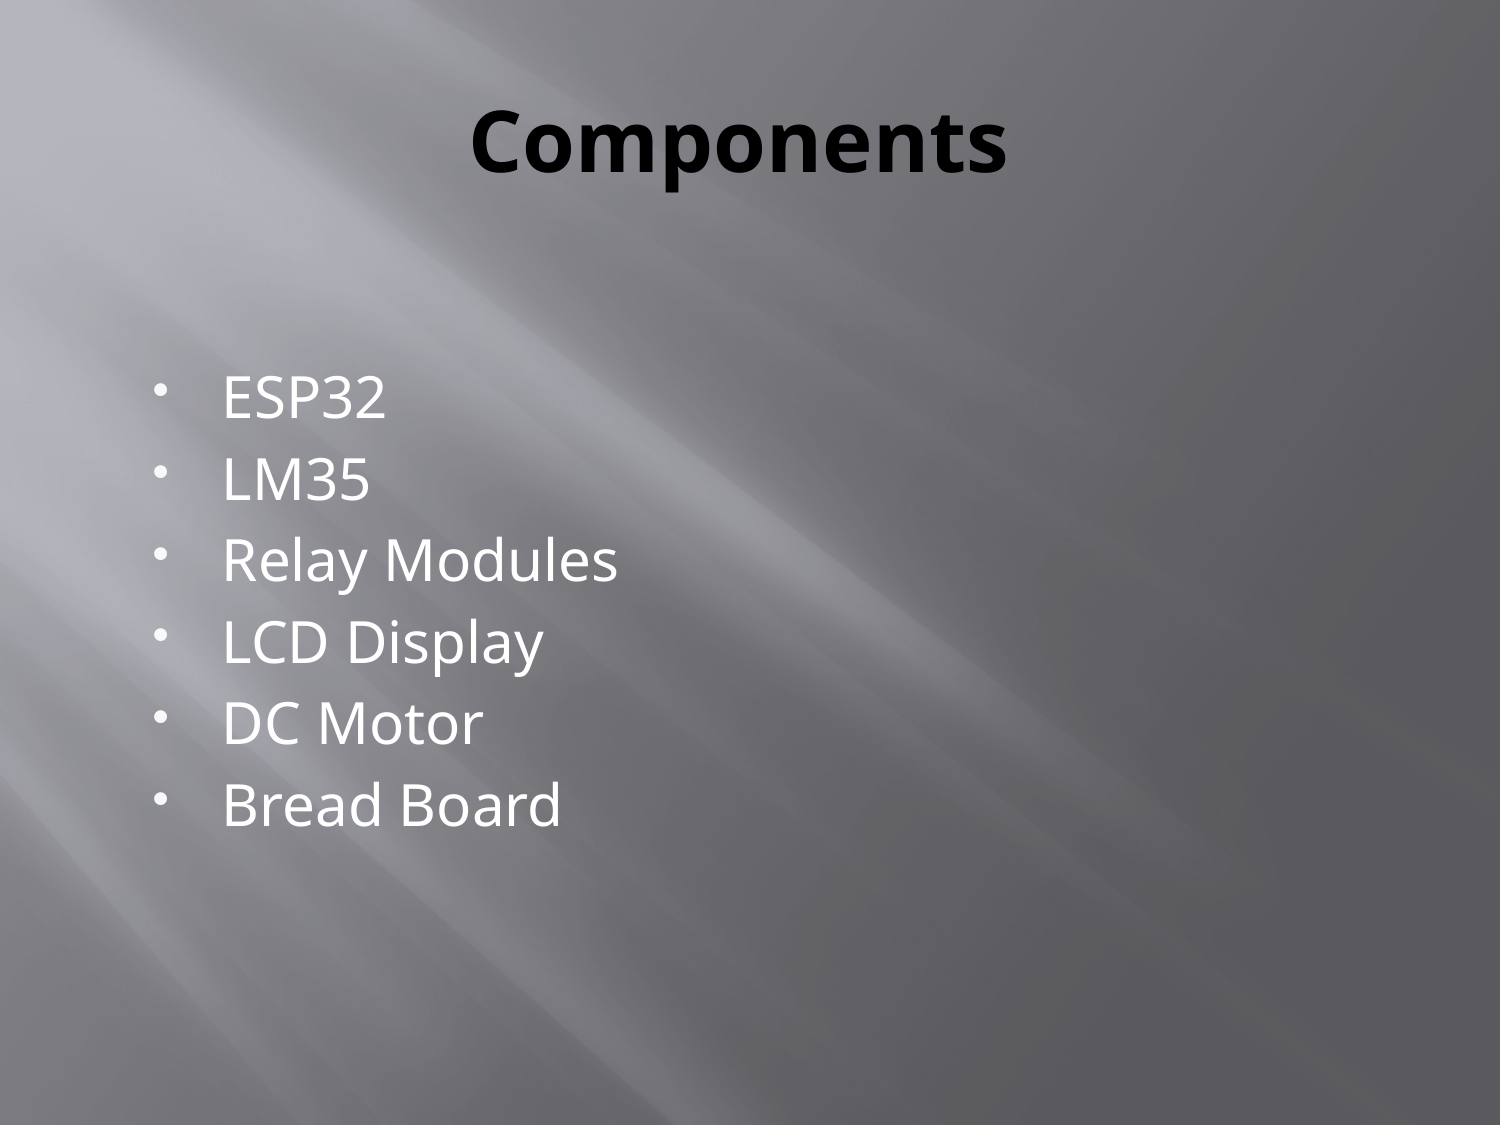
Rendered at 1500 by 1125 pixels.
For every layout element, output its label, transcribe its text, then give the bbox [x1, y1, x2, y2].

title Components [75, 45, 1425, 233]
list ESP32 LM35 Relay Modules LCD Display DC Motor Bread Board [117, 352, 1468, 1125]
